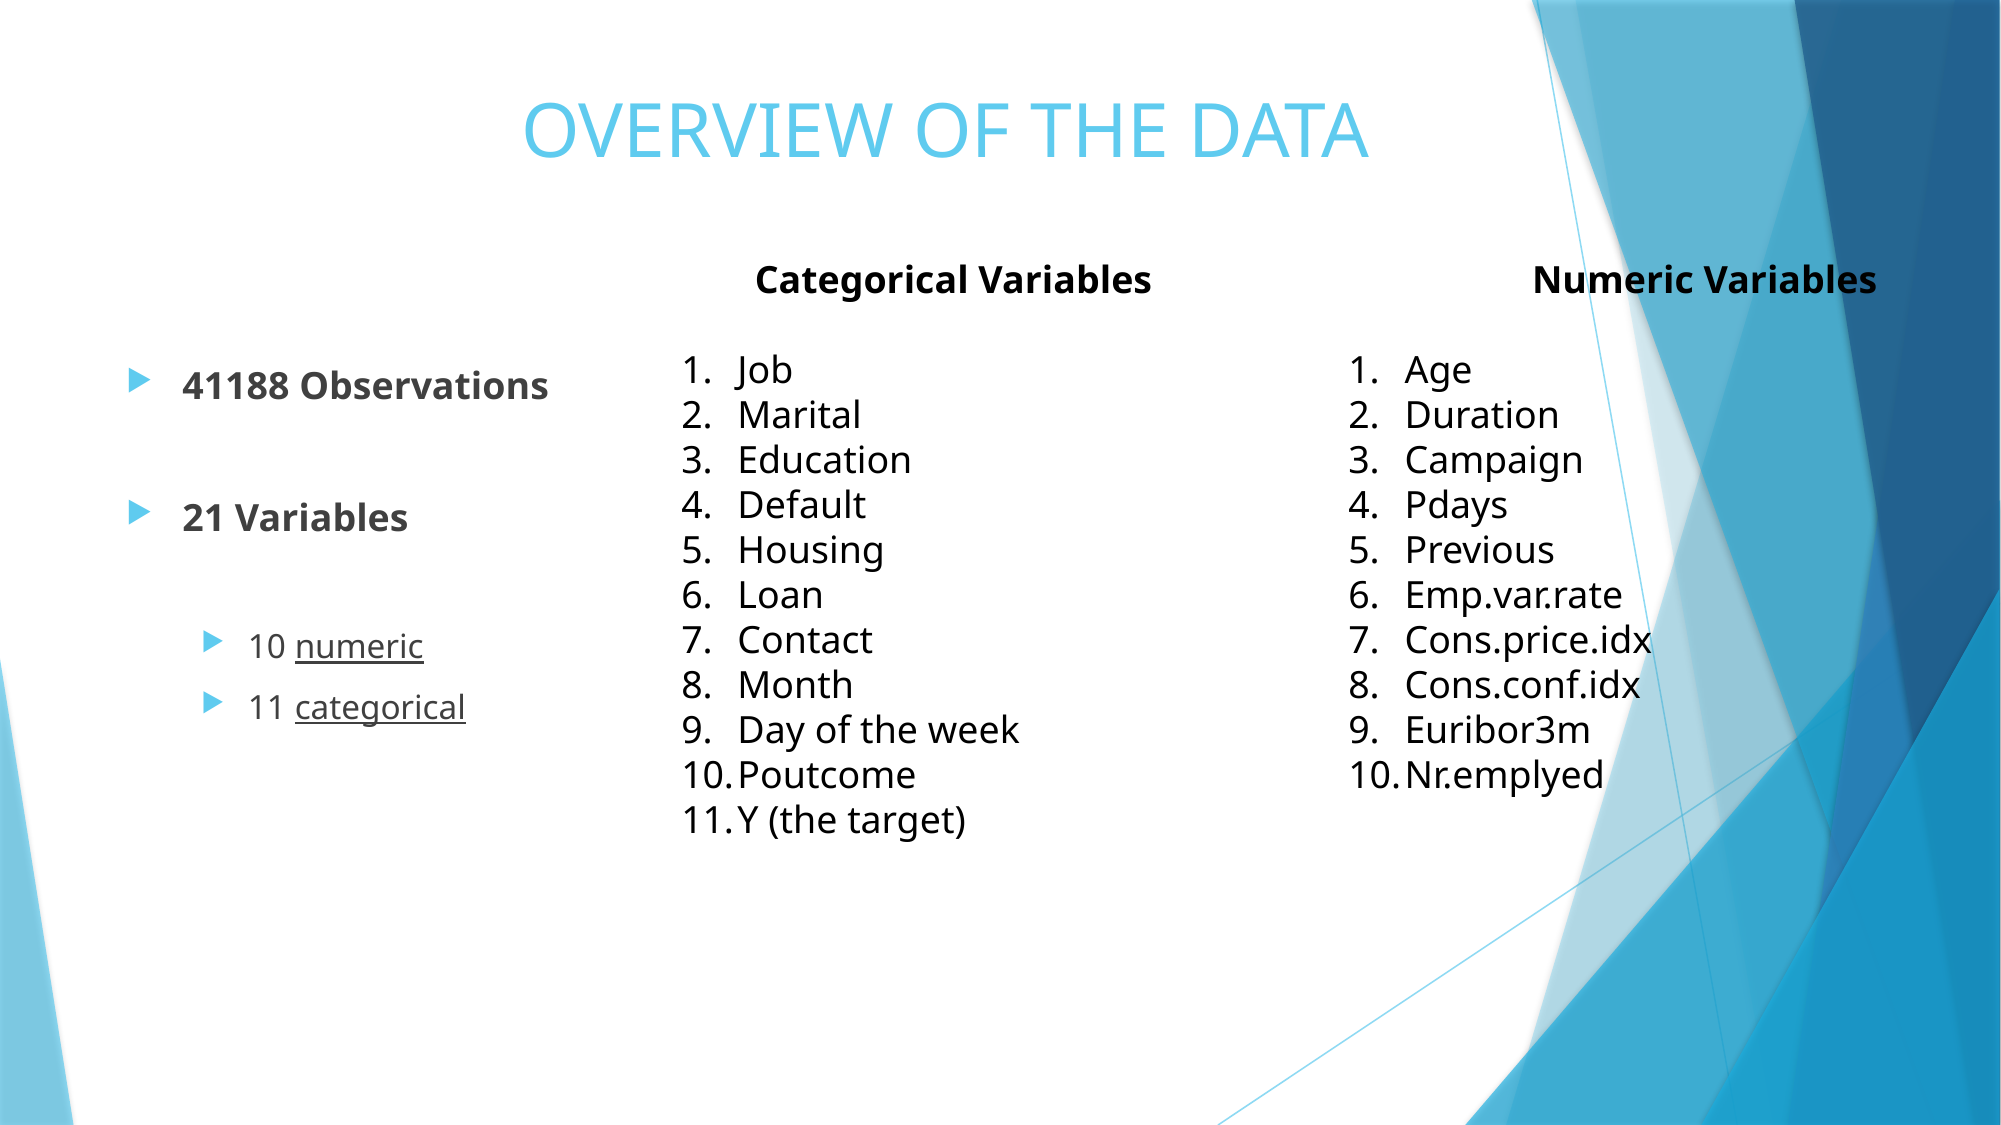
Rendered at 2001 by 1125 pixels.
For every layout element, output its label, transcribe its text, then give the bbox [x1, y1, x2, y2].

text_box Numeric Variables Age Duration Campaign Pdays Previous Emp.var.rate Cons.price.idx Cons.conf.idx Euribor3m Nr.emplyed [1333, 249, 2000, 849]
title OVERVIEW OF THE DATA [240, 75, 1651, 193]
text_box Categorical Variables Job Marital Education Default Housing Loan Contact Month Day of the week Poutcome Y (the target) [666, 249, 1241, 849]
list 41188 Observations 21 Variables 10 numeric 11 categorical [111, 354, 1522, 992]
